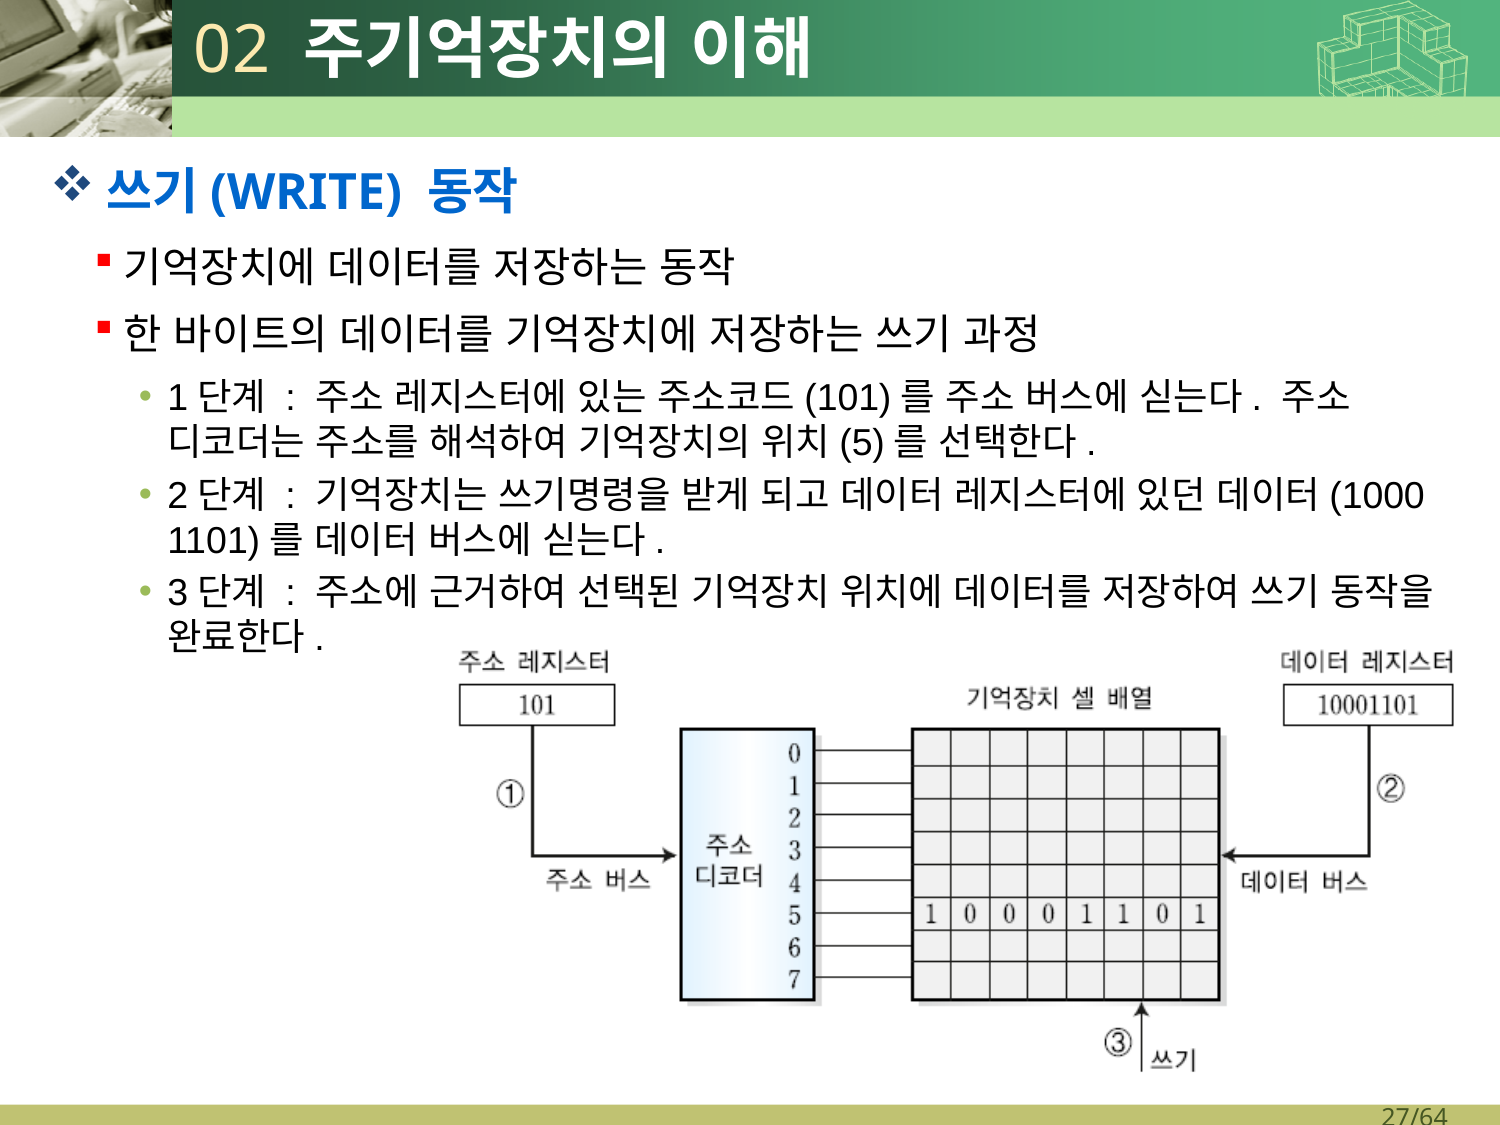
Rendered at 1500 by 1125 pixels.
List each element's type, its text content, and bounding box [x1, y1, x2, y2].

title 02 주기억장치의 이해 [178, 9, 1339, 82]
picture [0, 0, 1500, 151]
picture [439, 644, 1471, 1083]
list 쓰기(WRITE) 동작 기억장치에 데이터를 저장하는 동작 한 바이트의 데이터를 기억장치에 저장하는 쓰기 과정 1단계 : 주소 레지스터에 있는 주소코드(101)를 주소 버스에 싣는다. 주소 디코더는 주소를 해석하여 기억장치의 위치(5)를 선택한다. 2단계 : 기억장치는 쓰기명령을 받게 되고 데이터 레지스터에 있던 데이터(1000 1101)를 데이터 버스에 싣는다. 3단계 : 주소에 근거하여 선택된 기억장치 위치에 데이터를 저장하여 쓰기 동작을 완료한다. [35, 152, 1465, 1079]
